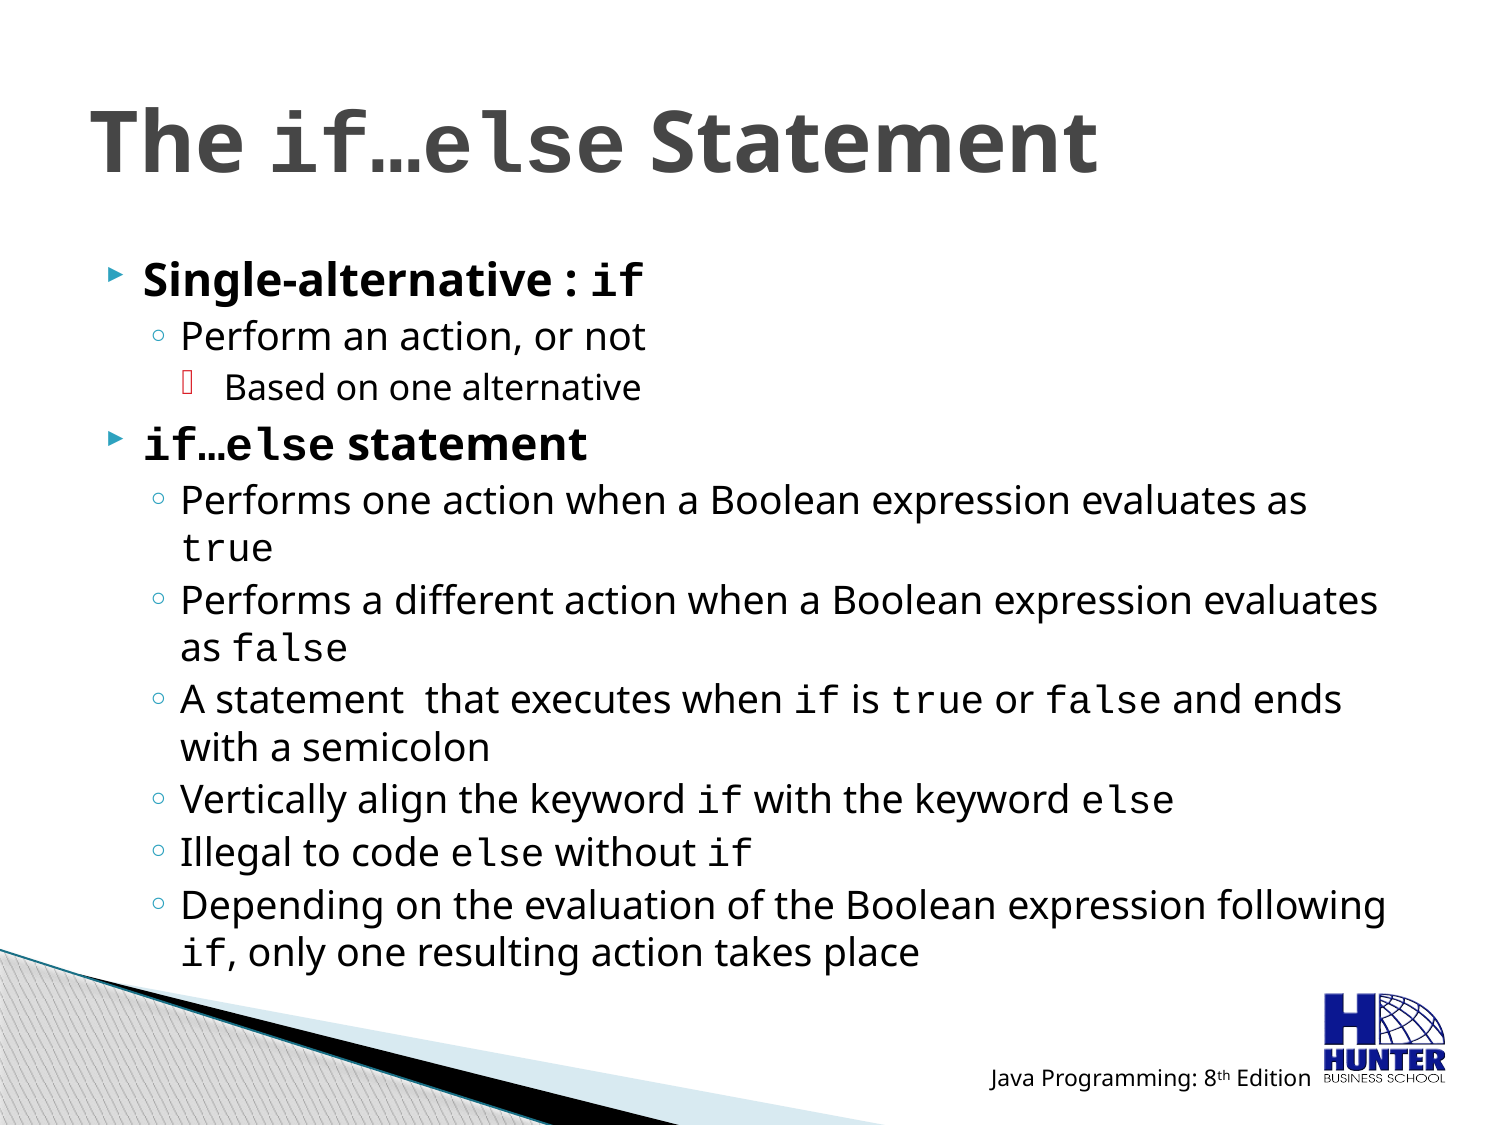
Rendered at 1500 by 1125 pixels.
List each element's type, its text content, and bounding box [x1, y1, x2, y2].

picture [1324, 993, 1446, 1084]
list Single-alternative : if Perform an action, or not Based on one alternative if…else statement Performs one action when a Boolean expression evaluates as true Performs a different action when a Boolean expression evaluates as false A statement that executes when if is true or false and ends with a semicolon Vertically align the keyword if with the keyword else Illegal to code else without if Depending on the evaluation of the Boolean expression following if, only one resulting action takes place [75, 243, 1425, 986]
title The if…else Statement [75, 45, 1425, 233]
